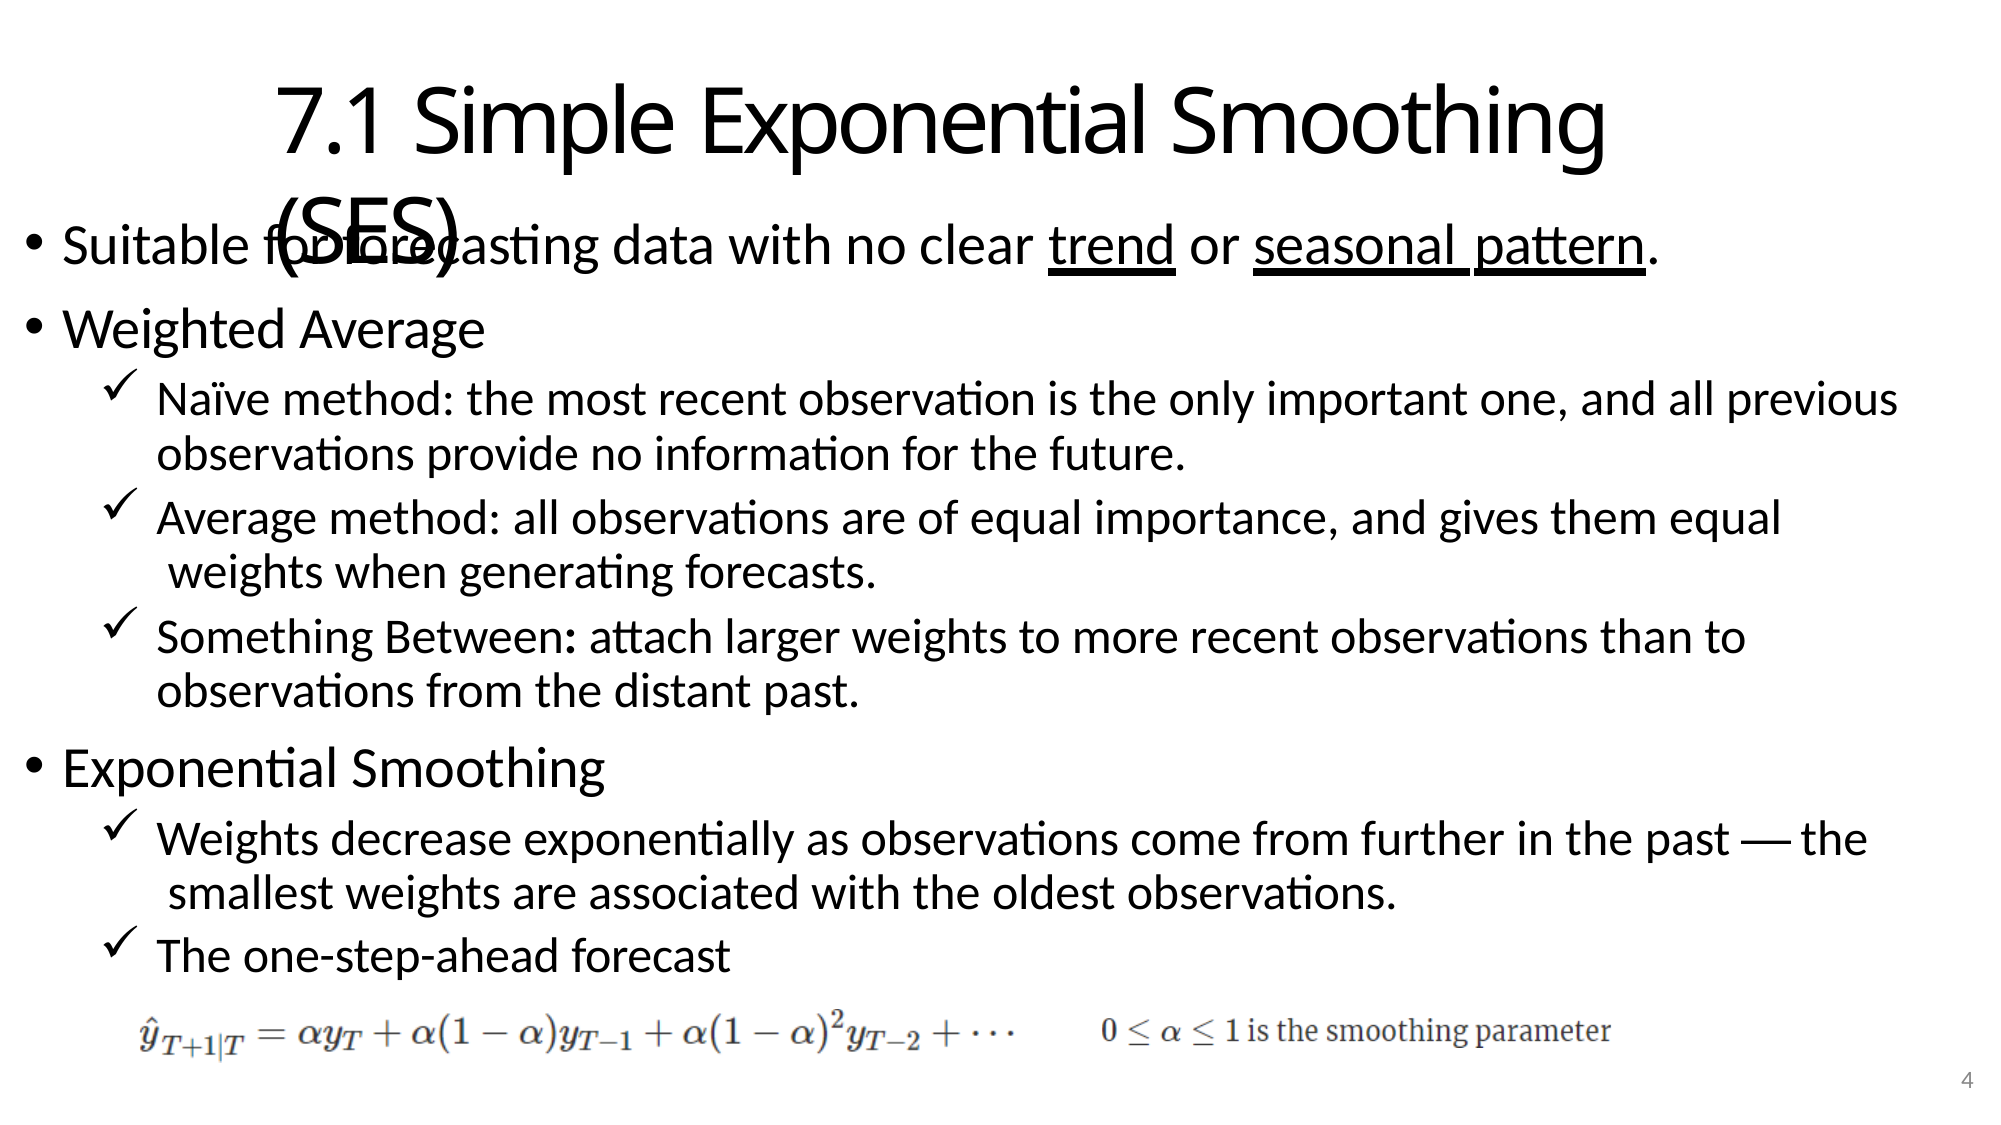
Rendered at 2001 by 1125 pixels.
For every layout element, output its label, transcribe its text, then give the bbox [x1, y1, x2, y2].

text_box [139, 1009, 1015, 1063]
text_box Suitable for forecasting data with no clear trend or seasonal pattern. Weighted Average Naïve method: the most recent observation is the only important one, and all previous observations provide no information for the future. Average method: all observations are of equal importance, and gives them equal weights when generating forecasts. Something Between: attach larger weights to more recent observations than to observations from the distant past. Exponential Smoothing Weights decrease exponentially as observations come from further in the past — the smallest weights are associated with the oldest observations. The one-step-ahead forecast [22, 190, 1911, 983]
text_box 4 [1954, 1067, 1980, 1094]
text_box [1101, 1017, 1612, 1048]
title 7.1 Simple Exponential Smoothing (SES) [272, 59, 1728, 190]
